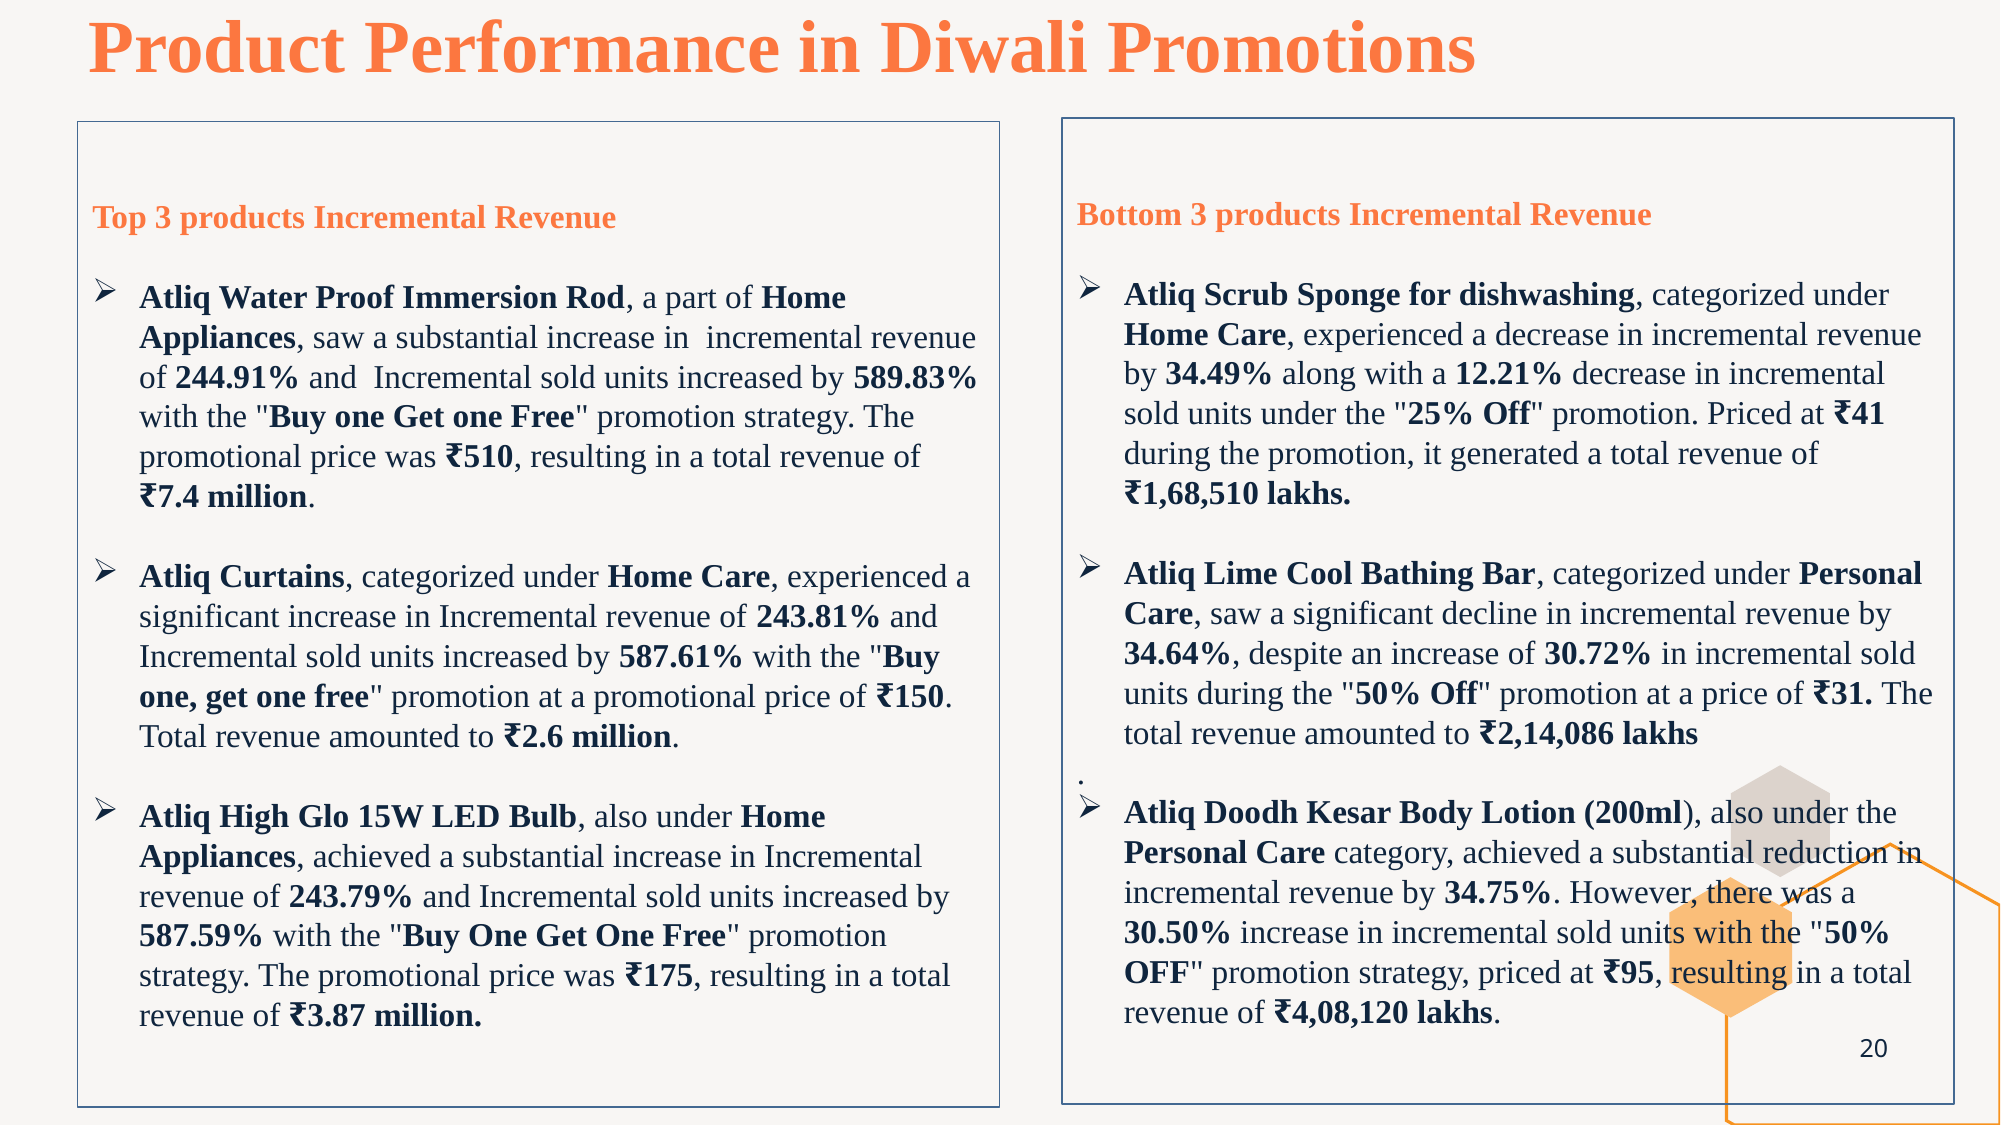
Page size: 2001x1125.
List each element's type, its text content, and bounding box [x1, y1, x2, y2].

title Product Performance in Diwali Promotions [73, 0, 1861, 86]
text_box Bottom 3 products Incremental Revenue Atliq Scrub Sponge for dishwashing, categorized under Home Care, experienced a decrease in incremental revenue by 34.49% along with a 12.21% decrease in incremental sold units under the "25% Off" promotion. Priced at ₹41 during the promotion, it generated a total revenue of ₹1,68,510 lakhs. Atliq Lime Cool Bathing Bar, categorized under Personal Care, saw a significant decline in incremental revenue by 34.64%, despite an increase of 30.72% in incremental sold units during the "50% Off" promotion at a price of ₹31. The total revenue amounted to ₹2,14,086 lakhs . Atliq Doodh Kesar Body Lotion (200ml), also under the Personal Care category, achieved a substantial reduction in incremental revenue by 34.75%. However, there was a 30.50% increase in incremental sold units with the "50% OFF" promotion strategy, priced at ₹95, resulting in a total revenue of ₹4,08,120 lakhs. [1061, 118, 1955, 1104]
footer Top 3 products Incremental Revenue Atliq Water Proof Immersion Rod, a part of Home Appliances, saw a substantial increase in incremental revenue of 244.91% and Incremental sold units increased by 589.83% with the "Buy one Get one Free" promotion strategy. The promotional price was ₹510, resulting in a total revenue of ₹7.4 million. Atliq Curtains, categorized under Home Care, experienced a significant increase in Incremental revenue of 243.81% and Incremental sold units increased by 587.61% with the "Buy one, get one free" promotion at a promotional price of ₹150. Total revenue amounted to ₹2.6 million. Atliq High Glo 15W LED Bulb, also under Home Appliances, achieved a substantial increase in Incremental revenue of 243.79% and Incremental sold units increased by 587.59% with the "Buy One Get One Free" promotion strategy. The promotional price was ₹175, resulting in a total revenue of ₹3.87 million. [77, 121, 1000, 1107]
